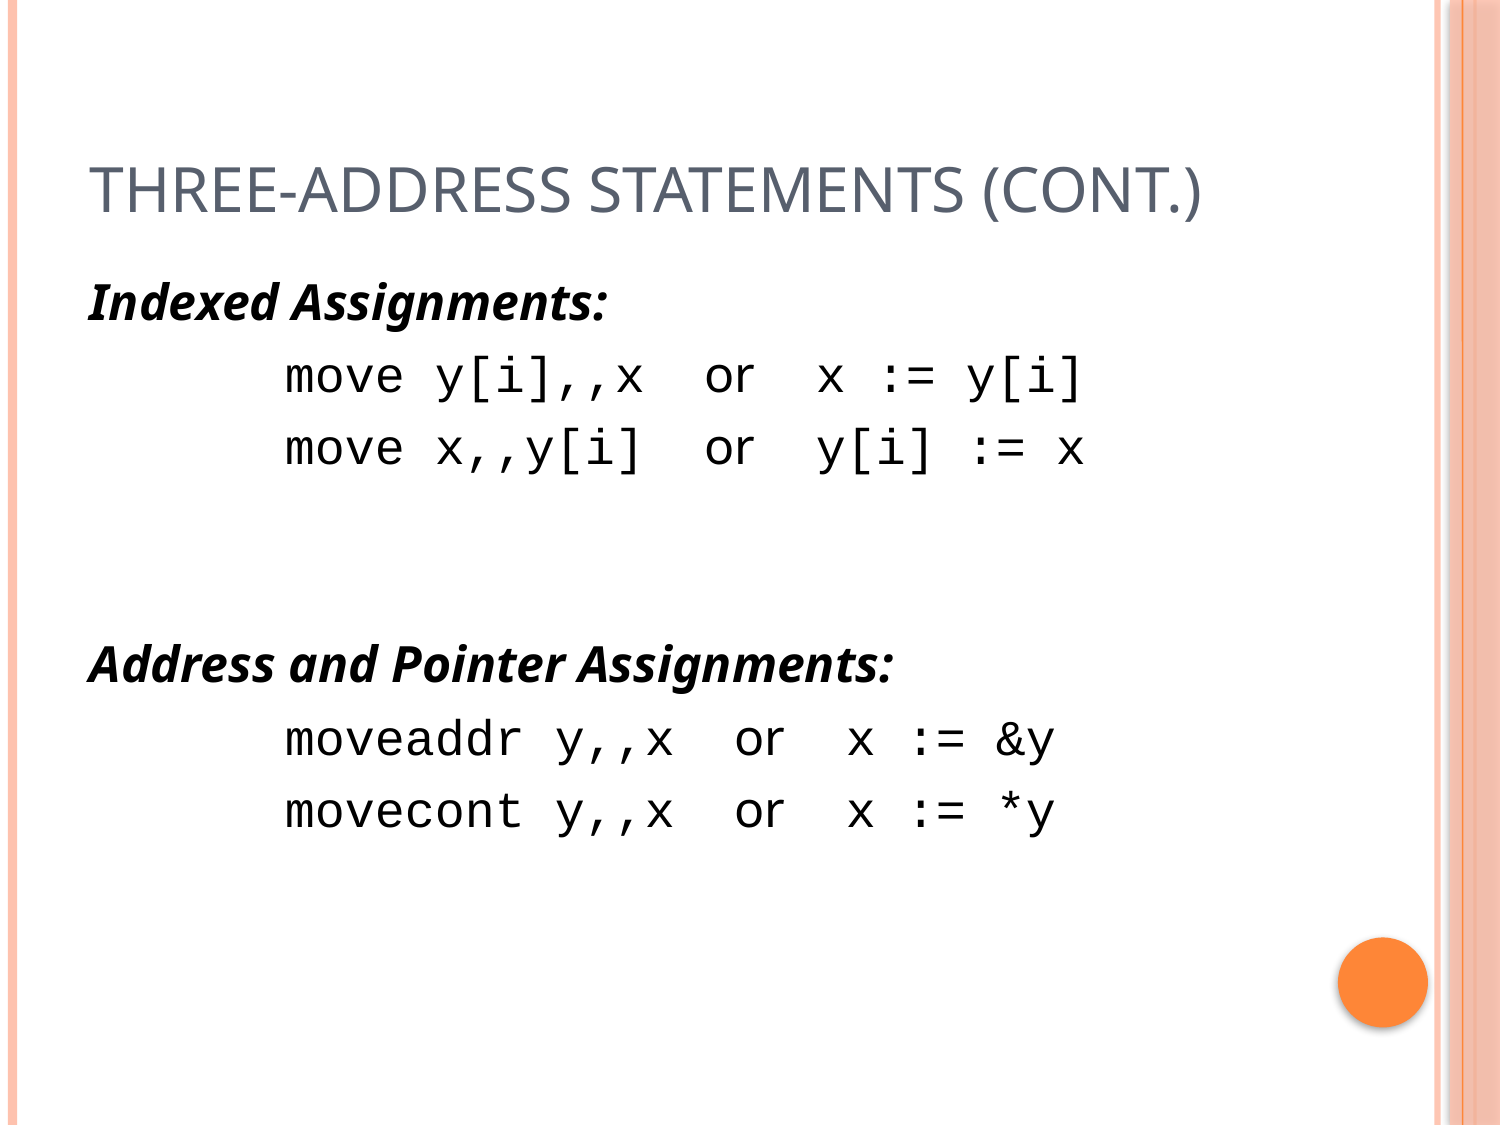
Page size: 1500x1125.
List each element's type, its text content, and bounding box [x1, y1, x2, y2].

slide_number 67 [1153, 1062, 1467, 1100]
title Three-Address Statements (cont.) [75, 45, 1300, 233]
list Indexed Assignments: move y[i],,x or x := y[i] move x,,y[i] or y[i] := x Address and Pointer Assignments: moveaddr y,,x or x := &y movecont y,,x or x := *y [75, 262, 1300, 1062]
